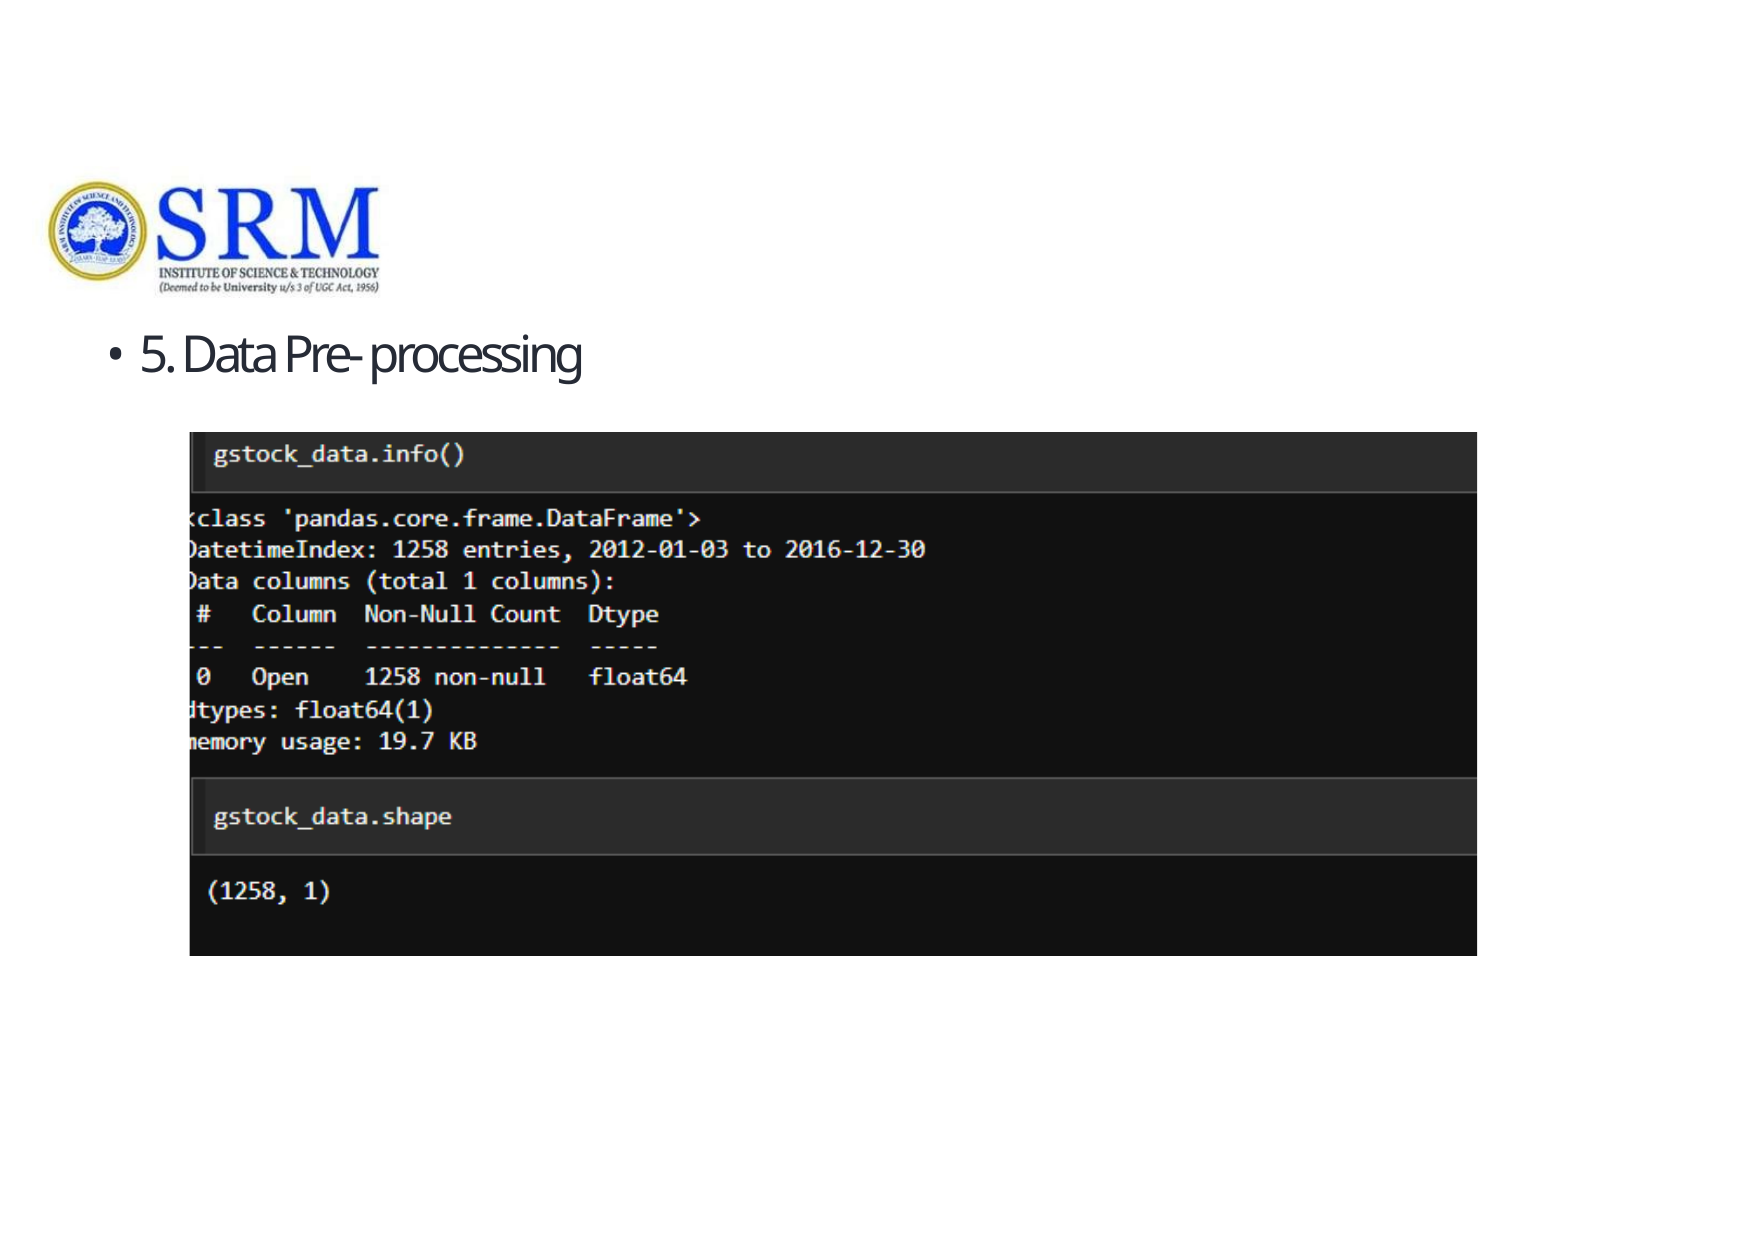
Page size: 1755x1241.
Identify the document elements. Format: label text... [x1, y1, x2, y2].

picture [32, 165, 389, 298]
text_box 5. Data Pre- processing [104, 319, 1180, 383]
picture [189, 432, 1478, 957]
